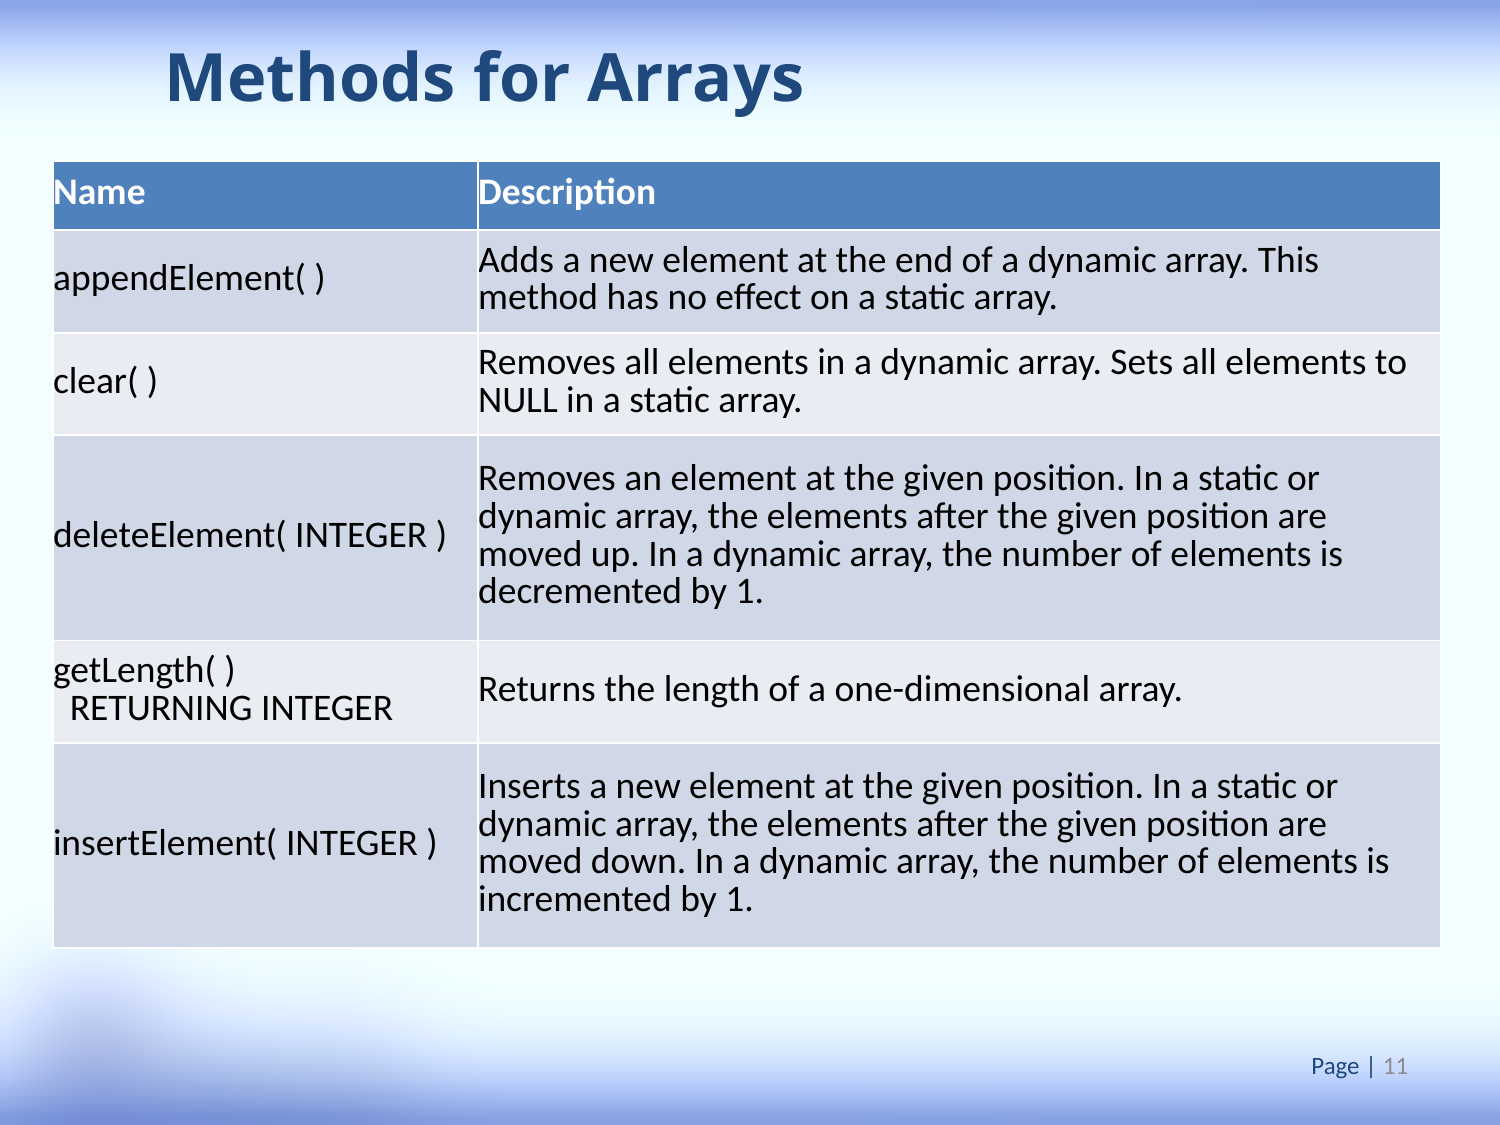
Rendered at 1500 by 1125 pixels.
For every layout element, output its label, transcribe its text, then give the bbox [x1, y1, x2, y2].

table_header Description [479, 162, 1440, 229]
table_cell Inserts a new element at the given position. In a static or dynamic array, the elements after the given position are moved down. In a dynamic array, the number of elements is incremented by 1. [479, 744, 1440, 947]
table_cell appendElement( ) [54, 231, 477, 332]
table_cell Adds a new element at the end of a dynamic array. This method has no effect on a static array. [479, 231, 1440, 332]
table_header Name [54, 162, 477, 229]
text_box Methods for Arrays [149, 27, 1306, 163]
table_cell Removes an element at the given position. In a static or dynamic array, the elements after the given position are moved up. In a dynamic array, the number of elements is decremented by 1. [479, 436, 1440, 640]
table_cell Returns the length of a one-dimensional array. [479, 641, 1440, 742]
picture [0, 0, 1500, 1125]
table_cell Removes all elements in a dynamic array. Sets all elements to NULL in a static array. [479, 334, 1440, 434]
table_cell getLength( ) RETURNING INTEGER [54, 641, 477, 742]
table_cell insertElement( INTEGER ) [54, 744, 477, 947]
table_cell clear( ) [54, 334, 477, 434]
table_cell deleteElement( INTEGER ) [54, 436, 477, 640]
